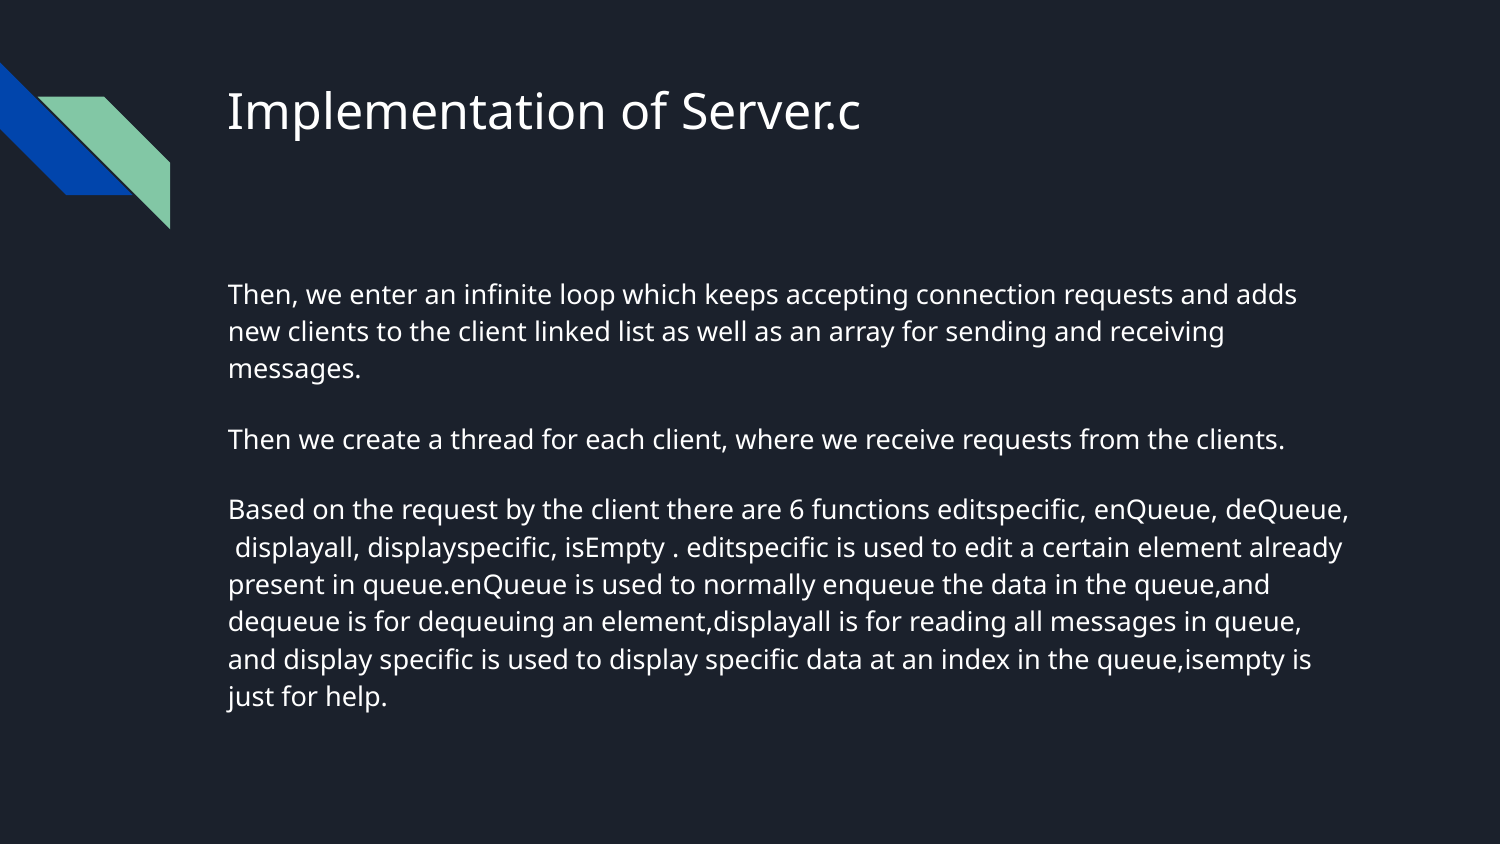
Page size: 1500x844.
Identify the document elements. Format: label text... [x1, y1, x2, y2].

list Then, we enter an infinite loop which keeps accepting connection requests and adds new clients to the client linked list as well as an array for sending and receiving messages. Then we create a thread for each client, where we receive requests from the clients. Based on the request by the client there are 6 functions editspecific, enQueue, deQueue, displayall, displayspecific, isEmpty . editspecific is used to edit a certain element already present in queue.enQueue is used to normally enqueue the data in the queue,and dequeue is for dequeuing an element,displayall is for reading all messages in queue, and display specific is used to display specific data at an index in the queue,isempty is just for help. [212, 257, 1368, 735]
title Implementation of Server.c [212, 64, 1368, 215]
